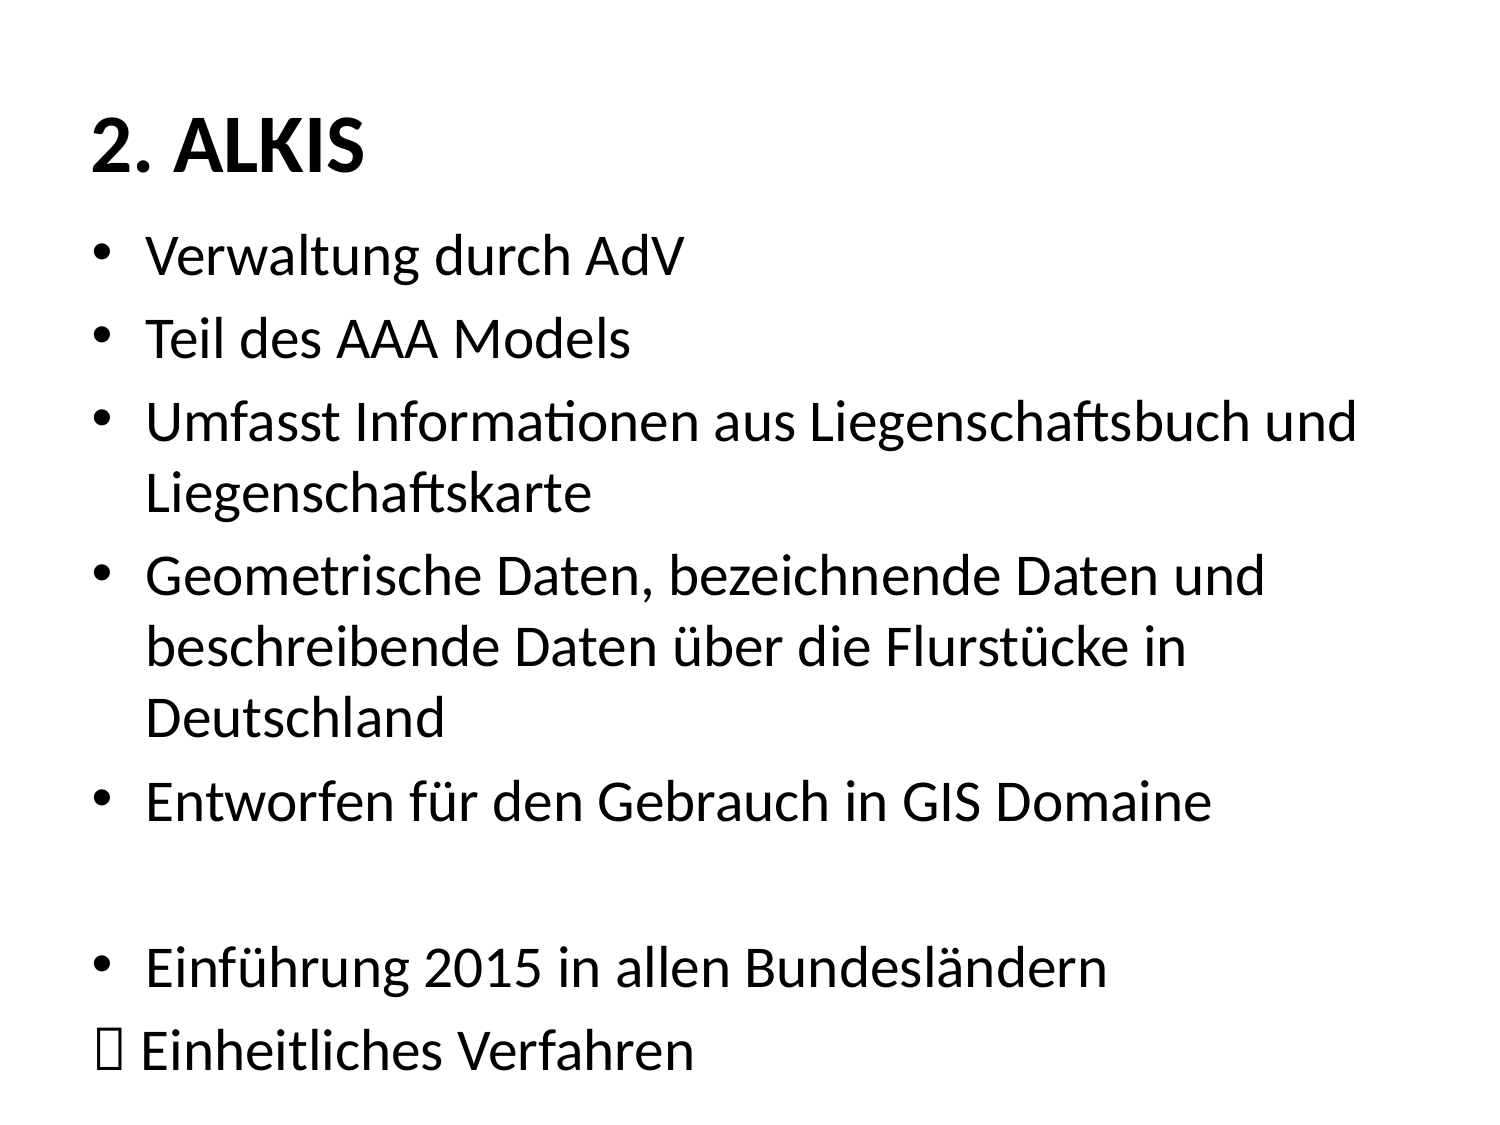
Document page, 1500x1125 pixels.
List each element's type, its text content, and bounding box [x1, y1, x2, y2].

title 2. ALKIS [75, 45, 1425, 233]
list Verwaltung durch AdV Teil des AAA Models Umfasst Informationen aus Liegenschaftsbuch und Liegenschaftskarte Geometrische Daten, bezeichnende Daten und beschreibende Daten über die Flurstücke in Deutschland Entworfen für den Gebrauch in GIS Domaine Einführung 2015 in allen Bundesländern  Einheitliches Verfahren [76, 208, 1427, 1094]
